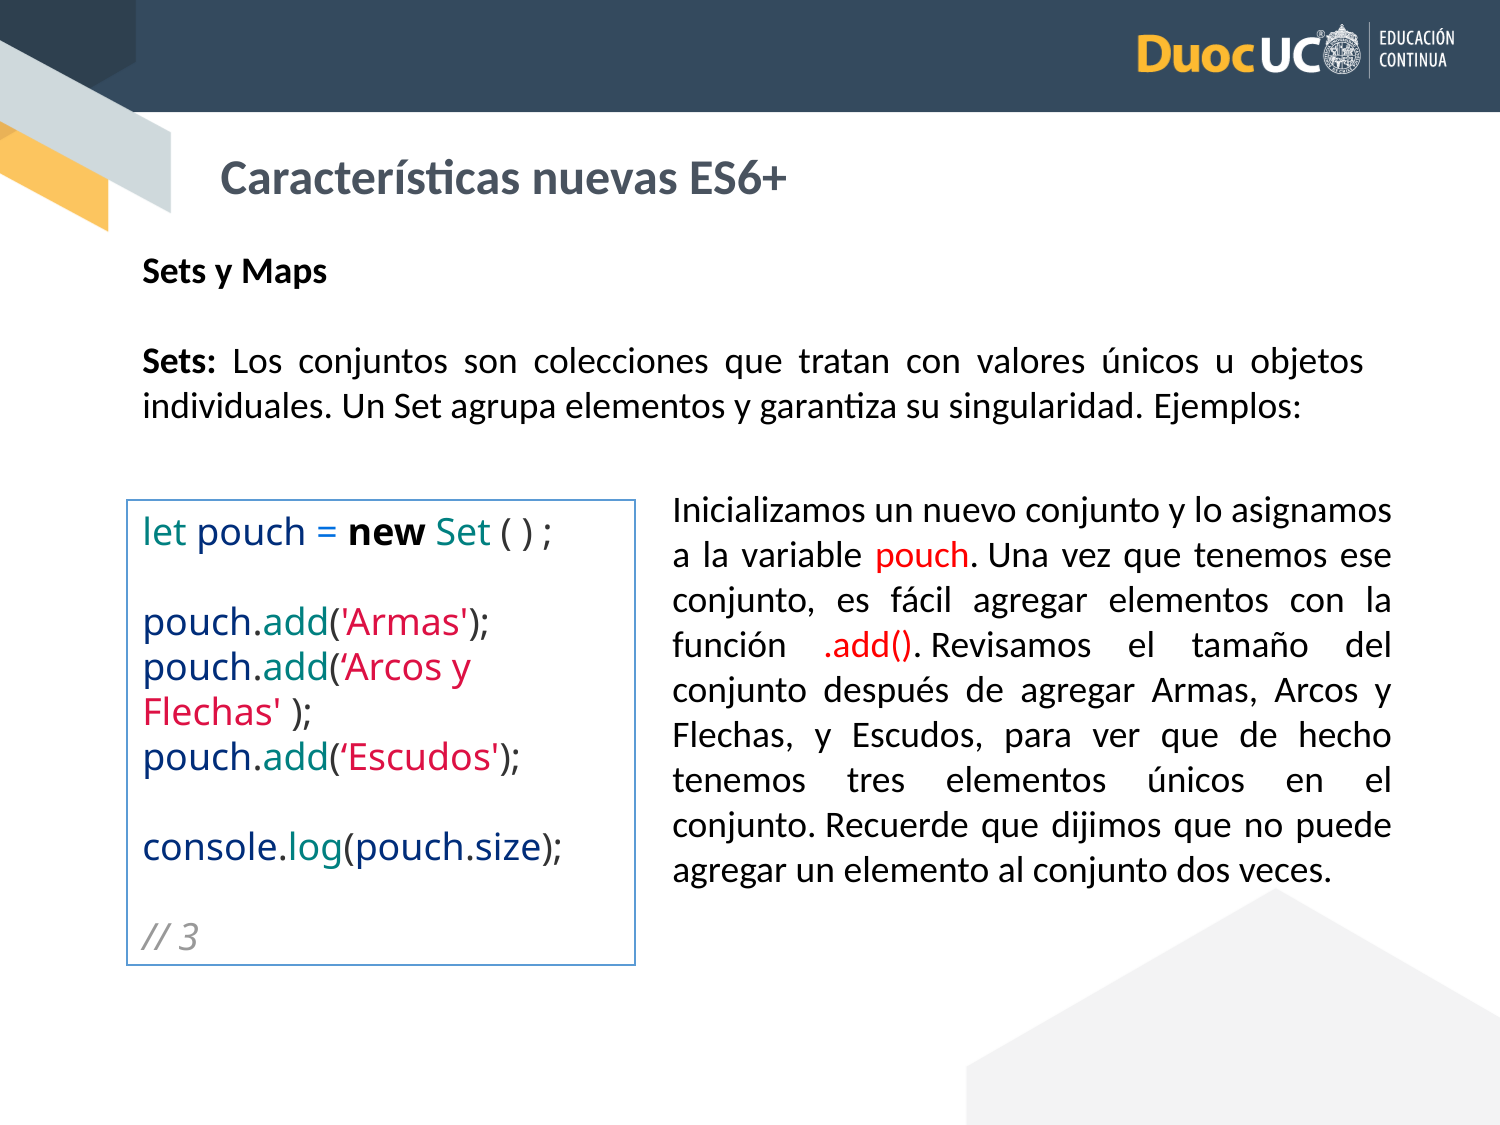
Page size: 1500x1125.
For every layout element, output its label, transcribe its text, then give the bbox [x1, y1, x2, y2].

picture [0, 0, 1500, 1125]
text_box let pouch = new Set ( ) ; pouch.add('Armas'); pouch.add(‘Arcos y Flechas' ); pouch.add(‘Escudos'); console.log(pouch.size); // 3 [126, 499, 636, 966]
text_box Características nuevas ES6+ [205, 137, 1338, 213]
text_box Sets y Maps Sets: Los conjuntos son colecciones que tratan con valores únicos u objetos individuales. Un Set agrupa elementos y garantiza su singularidad. Ejemplos: [127, 238, 1380, 434]
text_box Inicializamos un nuevo conjunto y lo asignamos a la variable pouch. Una vez que tenemos ese conjunto, es fácil agregar elementos con la función .add(). Revisamos el tamaño del conjunto después de agregar Armas, Arcos y Flechas, y Escudos, para ver que de hecho tenemos tres elementos únicos en el conjunto. Recuerde que dijimos que no puede agregar un elemento al conjunto dos veces. [657, 477, 1408, 898]
